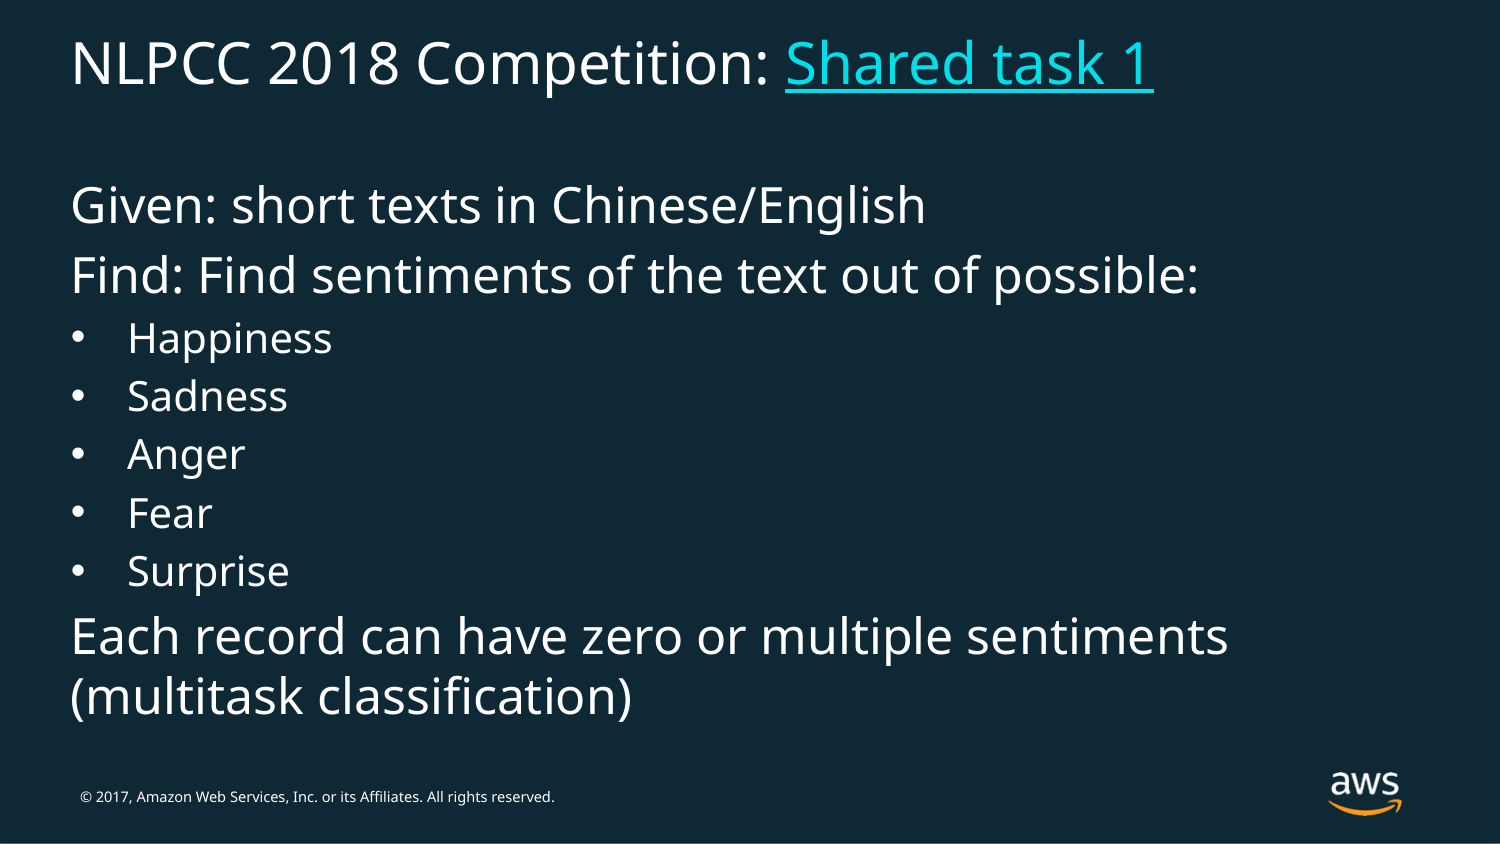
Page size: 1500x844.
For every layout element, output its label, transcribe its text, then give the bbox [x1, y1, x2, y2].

title NLPCC 2018 Competition: Shared task 1 [55, 18, 1402, 109]
list Given: short texts in Chinese/English Find: Find sentiments of the text out of possible: Happiness Sadness Anger Fear Surprise Each record can have zero or multiple sentiments (multitask classification) [55, 165, 1402, 749]
picture [1328, 772, 1402, 816]
